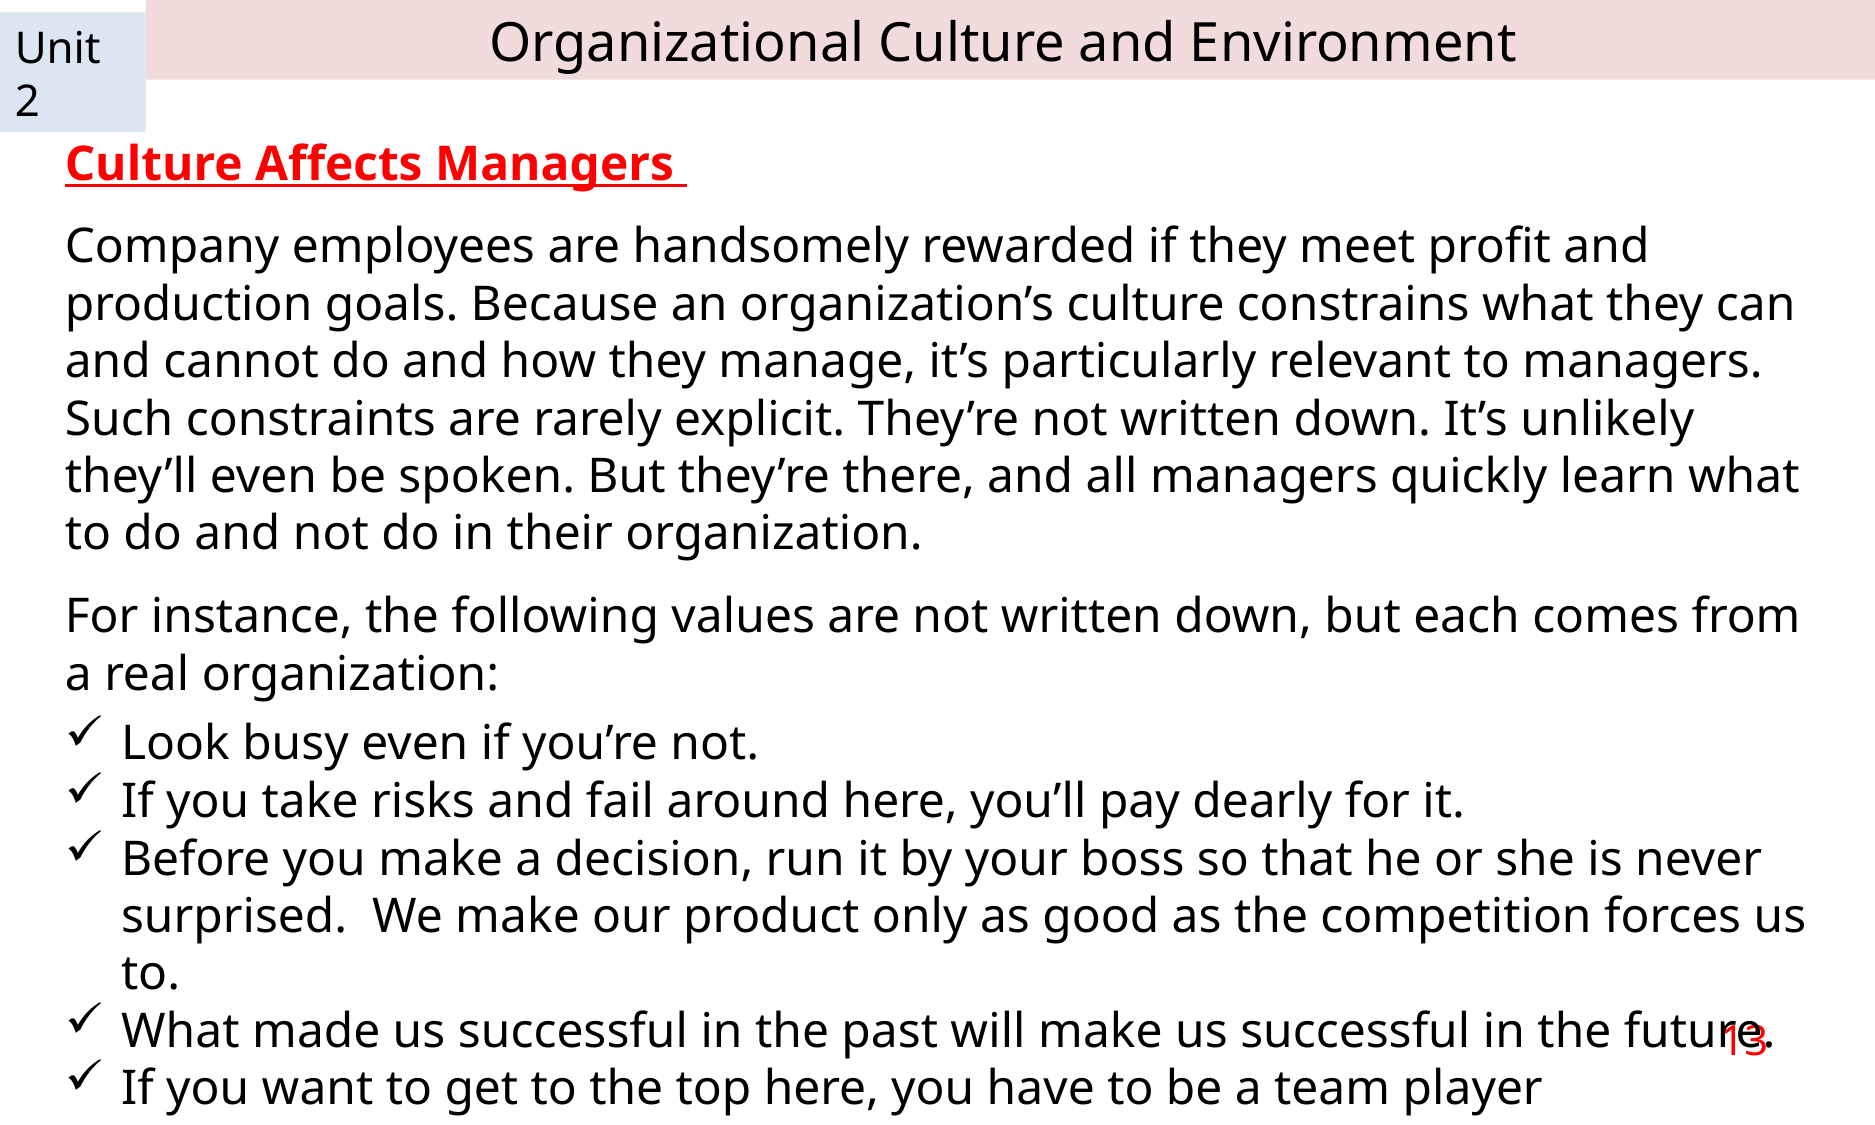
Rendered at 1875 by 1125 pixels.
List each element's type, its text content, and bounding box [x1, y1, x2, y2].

text_box Culture Affects Managers Company employees are handsomely rewarded if they meet profit and production goals. Because an organization’s culture constrains what they can and cannot do and how they manage, it’s particularly relevant to managers. Such constraints are rarely explicit. They’re not written down. It’s unlikely they’ll even be spoken. But they’re there, and all managers quickly learn what to do and not do in their organization. For instance, the following values are not written down, but each comes from a real organization: Look busy even if you’re not. If you take risks and fail around here, you’ll pay dearly for it. Before you make a decision, run it by your boss so that he or she is never surprised. We make our product only as good as the competition forces us to. What made us successful in the past will make us successful in the future. If you want to get to the top here, you have to be a team player [49, 124, 1838, 1122]
text_box Unit 2 [0, 12, 146, 133]
text_box Organizational Culture and Environment [145, 0, 1875, 80]
